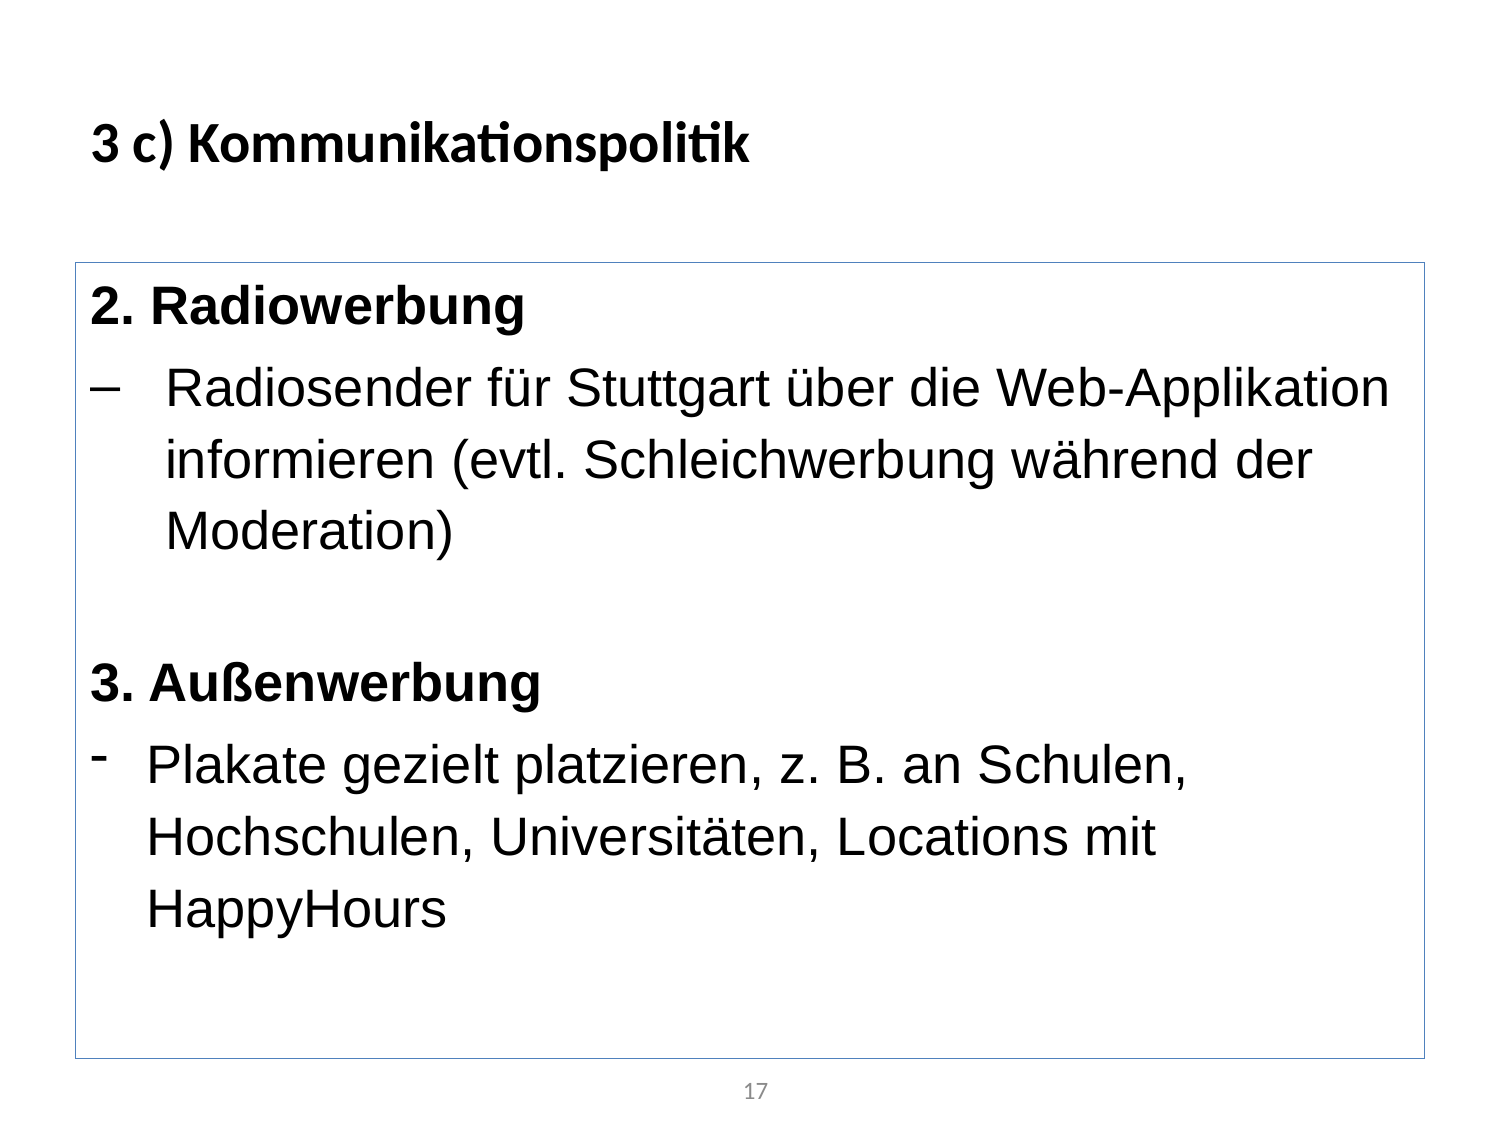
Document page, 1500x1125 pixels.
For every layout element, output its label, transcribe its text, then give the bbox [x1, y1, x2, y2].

slide_number 17 [688, 1059, 784, 1120]
title 3 c) Kommunikationspolitik [75, 45, 1425, 233]
list 2. Radiowerbung Radiosender für Stuttgart über die Web-Applikation informieren (evtl. Schleichwerbung während der Moderation) 3. Außenwerbung Plakate gezielt platzieren, z. B. an Schulen, Hochschulen, Universitäten, Locations mit HappyHours [75, 262, 1425, 1059]
